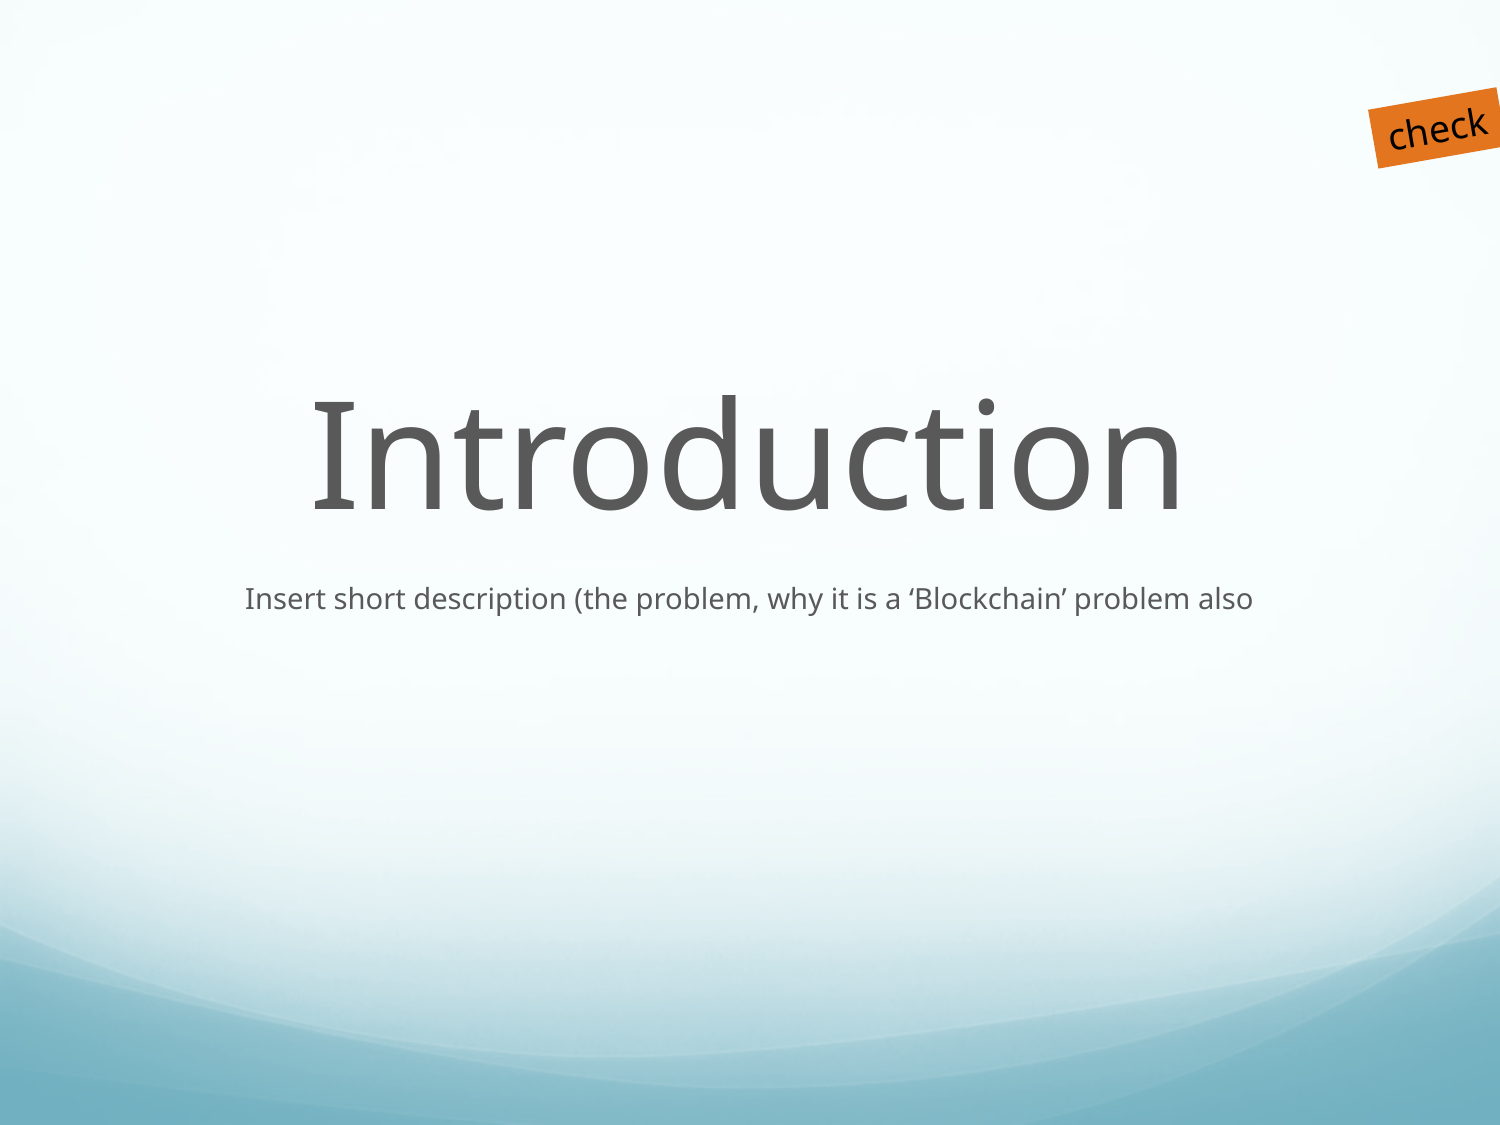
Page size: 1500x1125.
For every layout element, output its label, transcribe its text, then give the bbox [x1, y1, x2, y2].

list Introduction Insert short description (the problem, why it is a ‘Blockchain’ problem also [90, 0, 1410, 975]
text_box check [1368, 87, 1500, 169]
